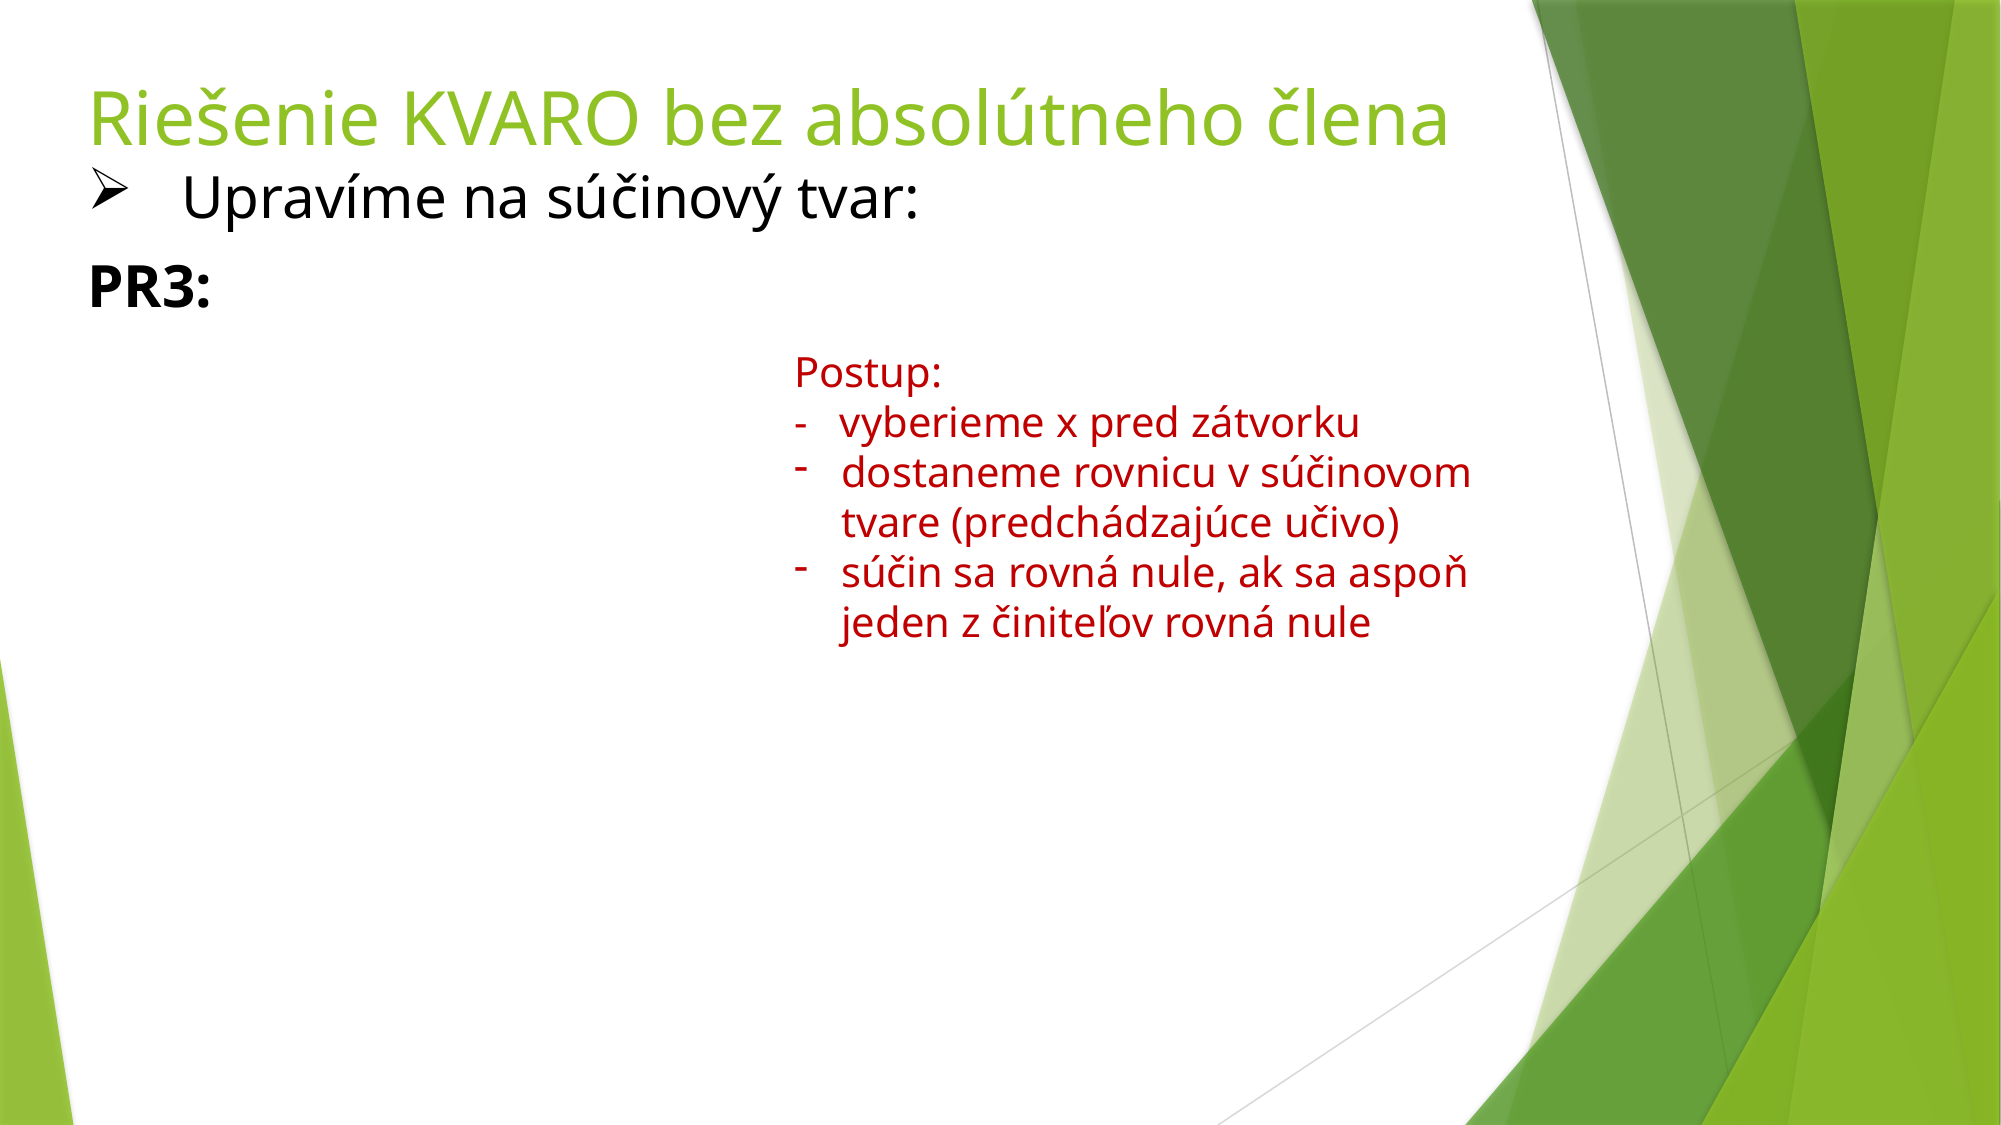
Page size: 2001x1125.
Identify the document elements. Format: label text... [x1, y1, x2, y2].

text_box Riešenie KVARO bez absolútneho člena Upravíme na súčinový tvar: [72, 62, 1487, 282]
text_box Postup: - vyberieme x pred zátvorku dostaneme rovnicu v súčinovom tvare (predchádzajúce učivo) súčin sa rovná nule, ak sa aspoň jeden z činiteľov rovná nule [779, 338, 1585, 654]
